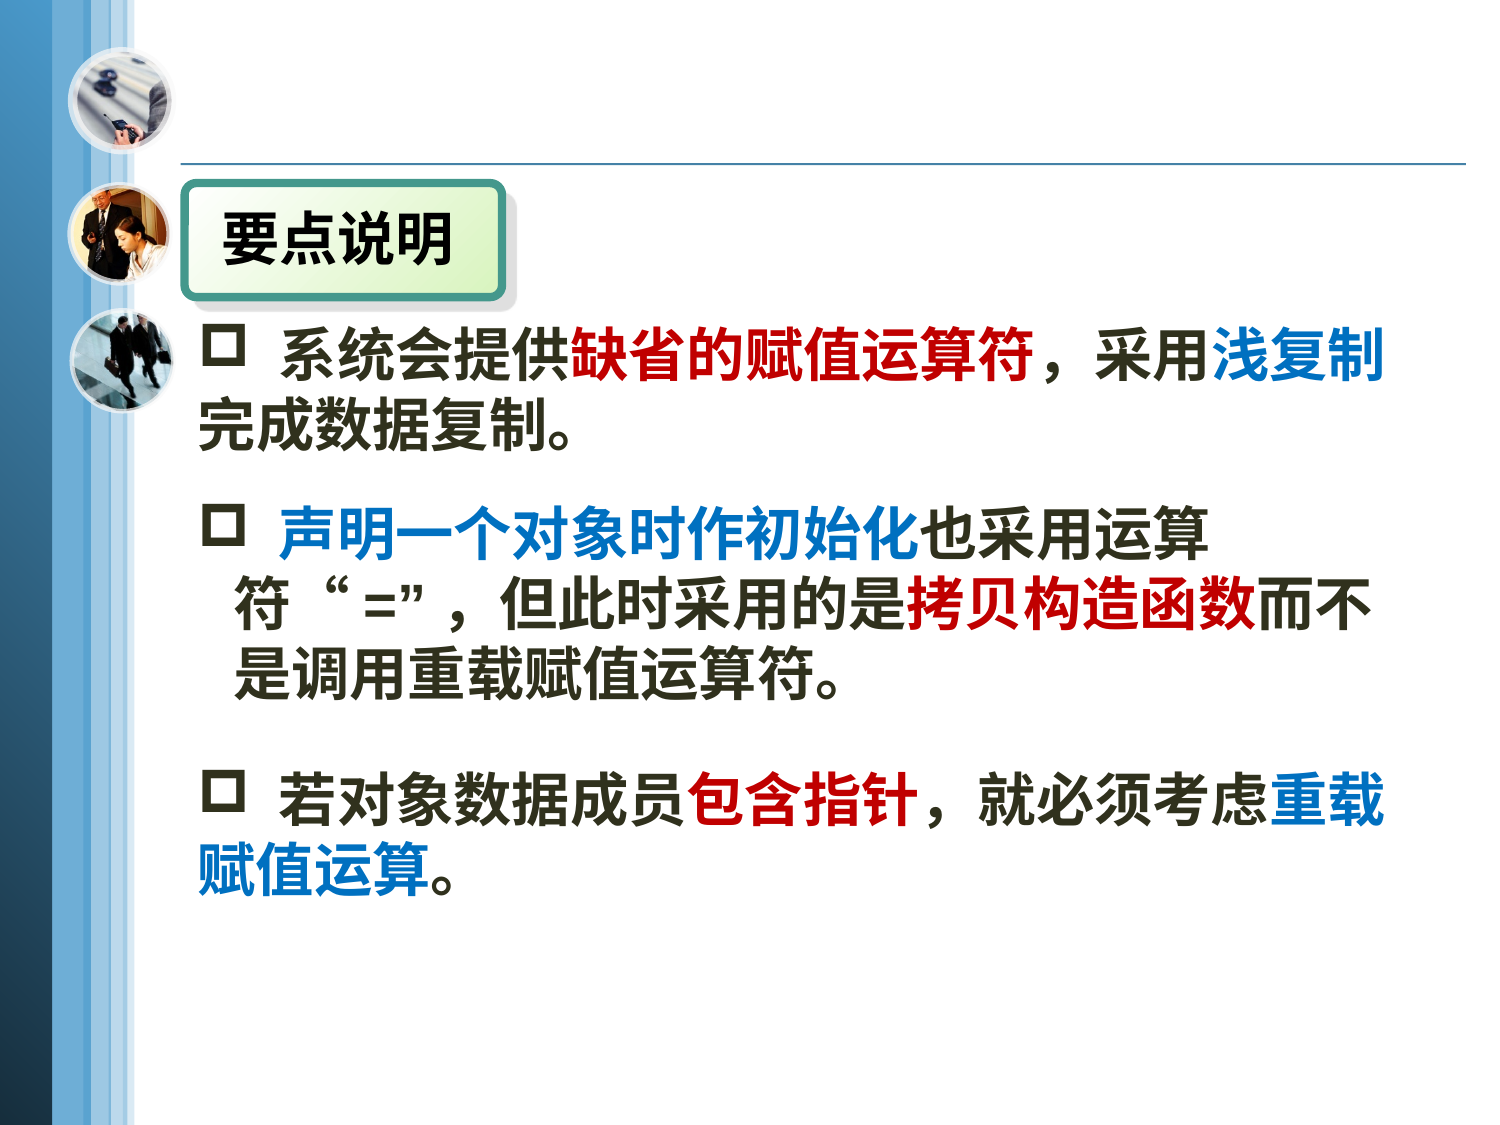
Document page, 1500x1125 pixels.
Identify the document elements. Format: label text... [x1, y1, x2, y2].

picture [75, 313, 171, 408]
text_box 系统会提供缺省的赋值运算符，采用浅复制完成数据复制。 [183, 310, 1423, 466]
picture [74, 189, 166, 279]
text_box 若对象数据成员包含指针，就必须考虑重载赋值运算。 [183, 755, 1425, 911]
text_box 声明一个对象时作初始化也采用运算符“=”，但此时采用的是拷贝构造函数而不是调用重载赋值运算符。 [183, 490, 1425, 715]
picture [78, 57, 166, 144]
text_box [184, 183, 1067, 298]
